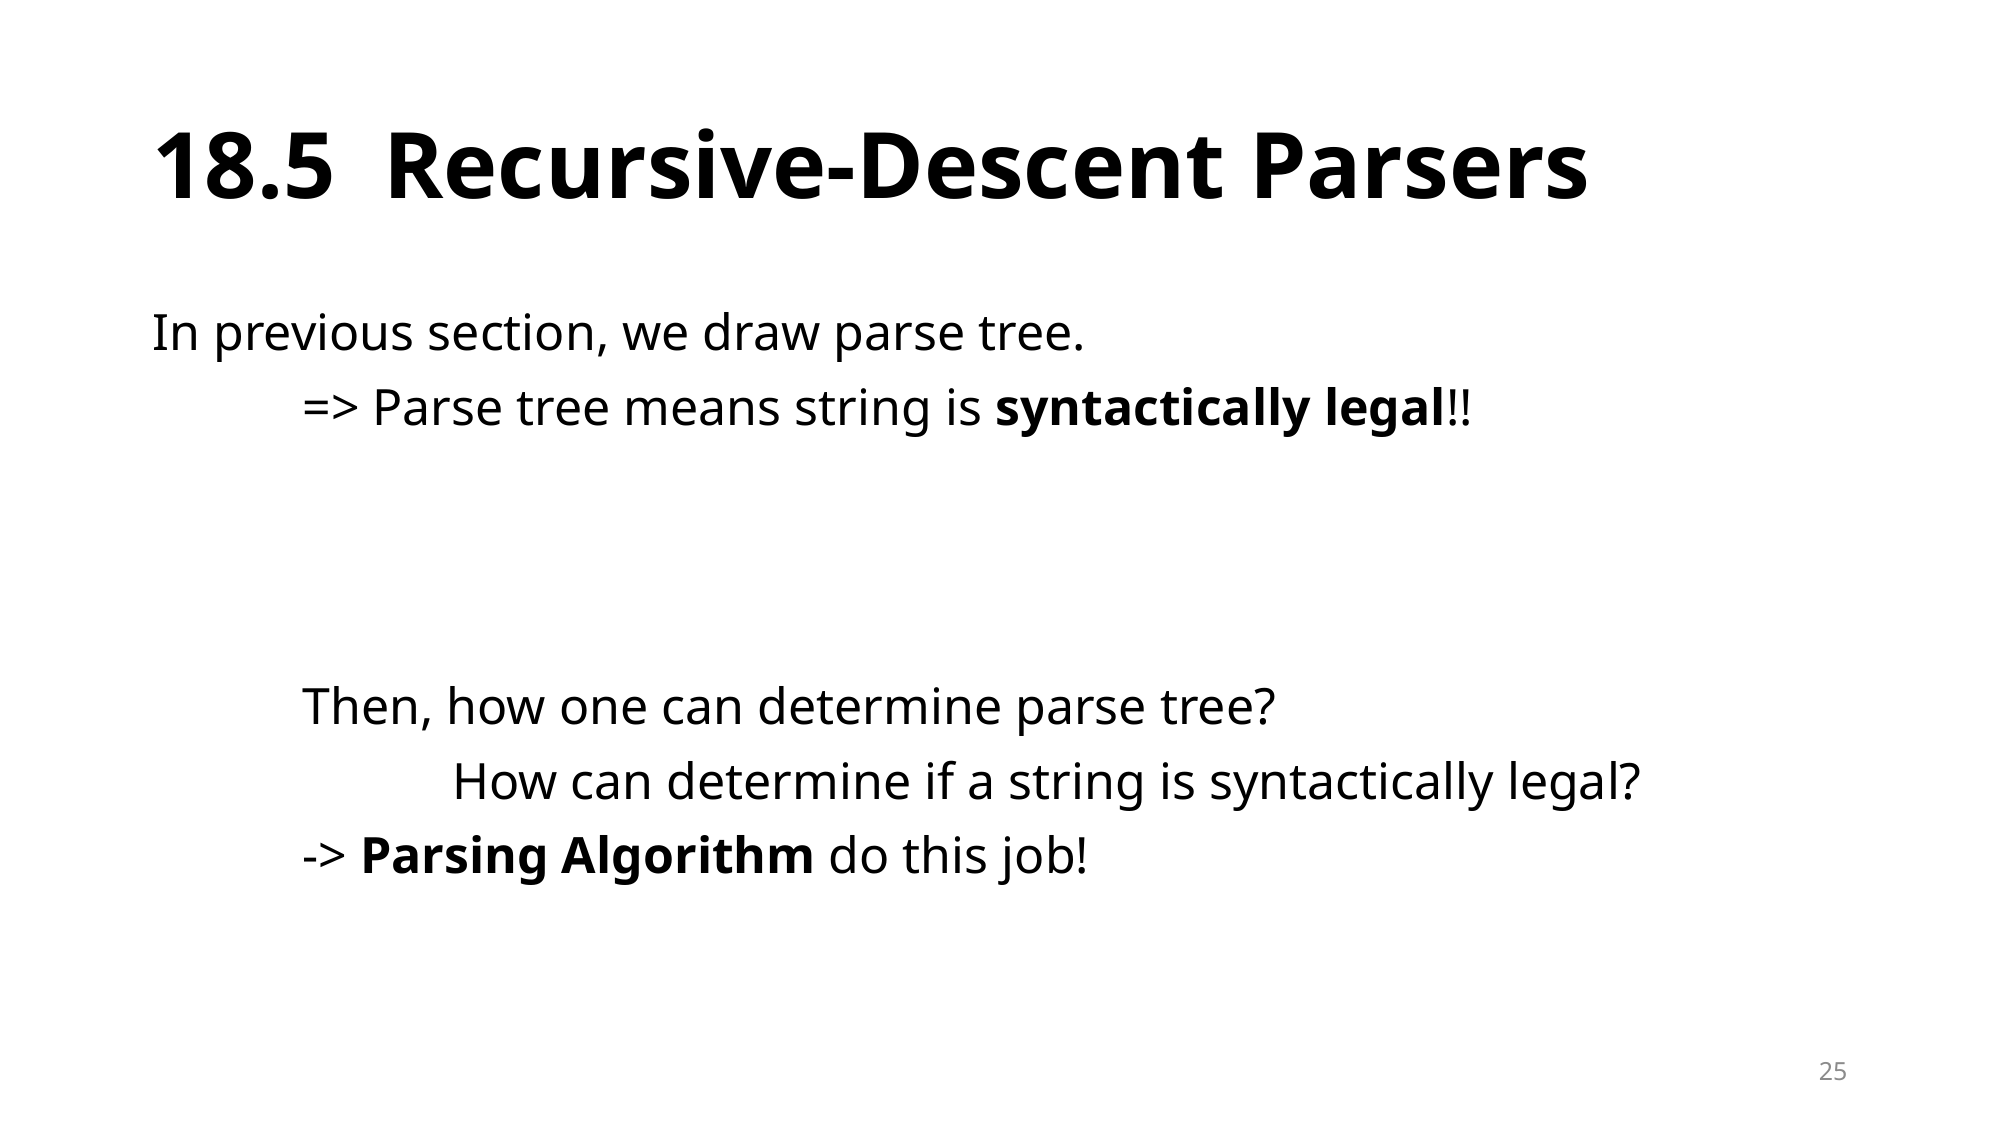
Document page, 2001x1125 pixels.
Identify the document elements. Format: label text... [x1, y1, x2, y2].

slide_number 25 [1412, 1042, 1863, 1103]
list In previous section, we draw parse tree. => Parse tree means string is syntactically legal!! Then, how one can determine parse tree? How can determine if a string is syntactically legal? -> Parsing Algorithm do this job! [137, 299, 1863, 1014]
title 18.5 Recursive-Descent Parsers [137, 59, 1863, 278]
